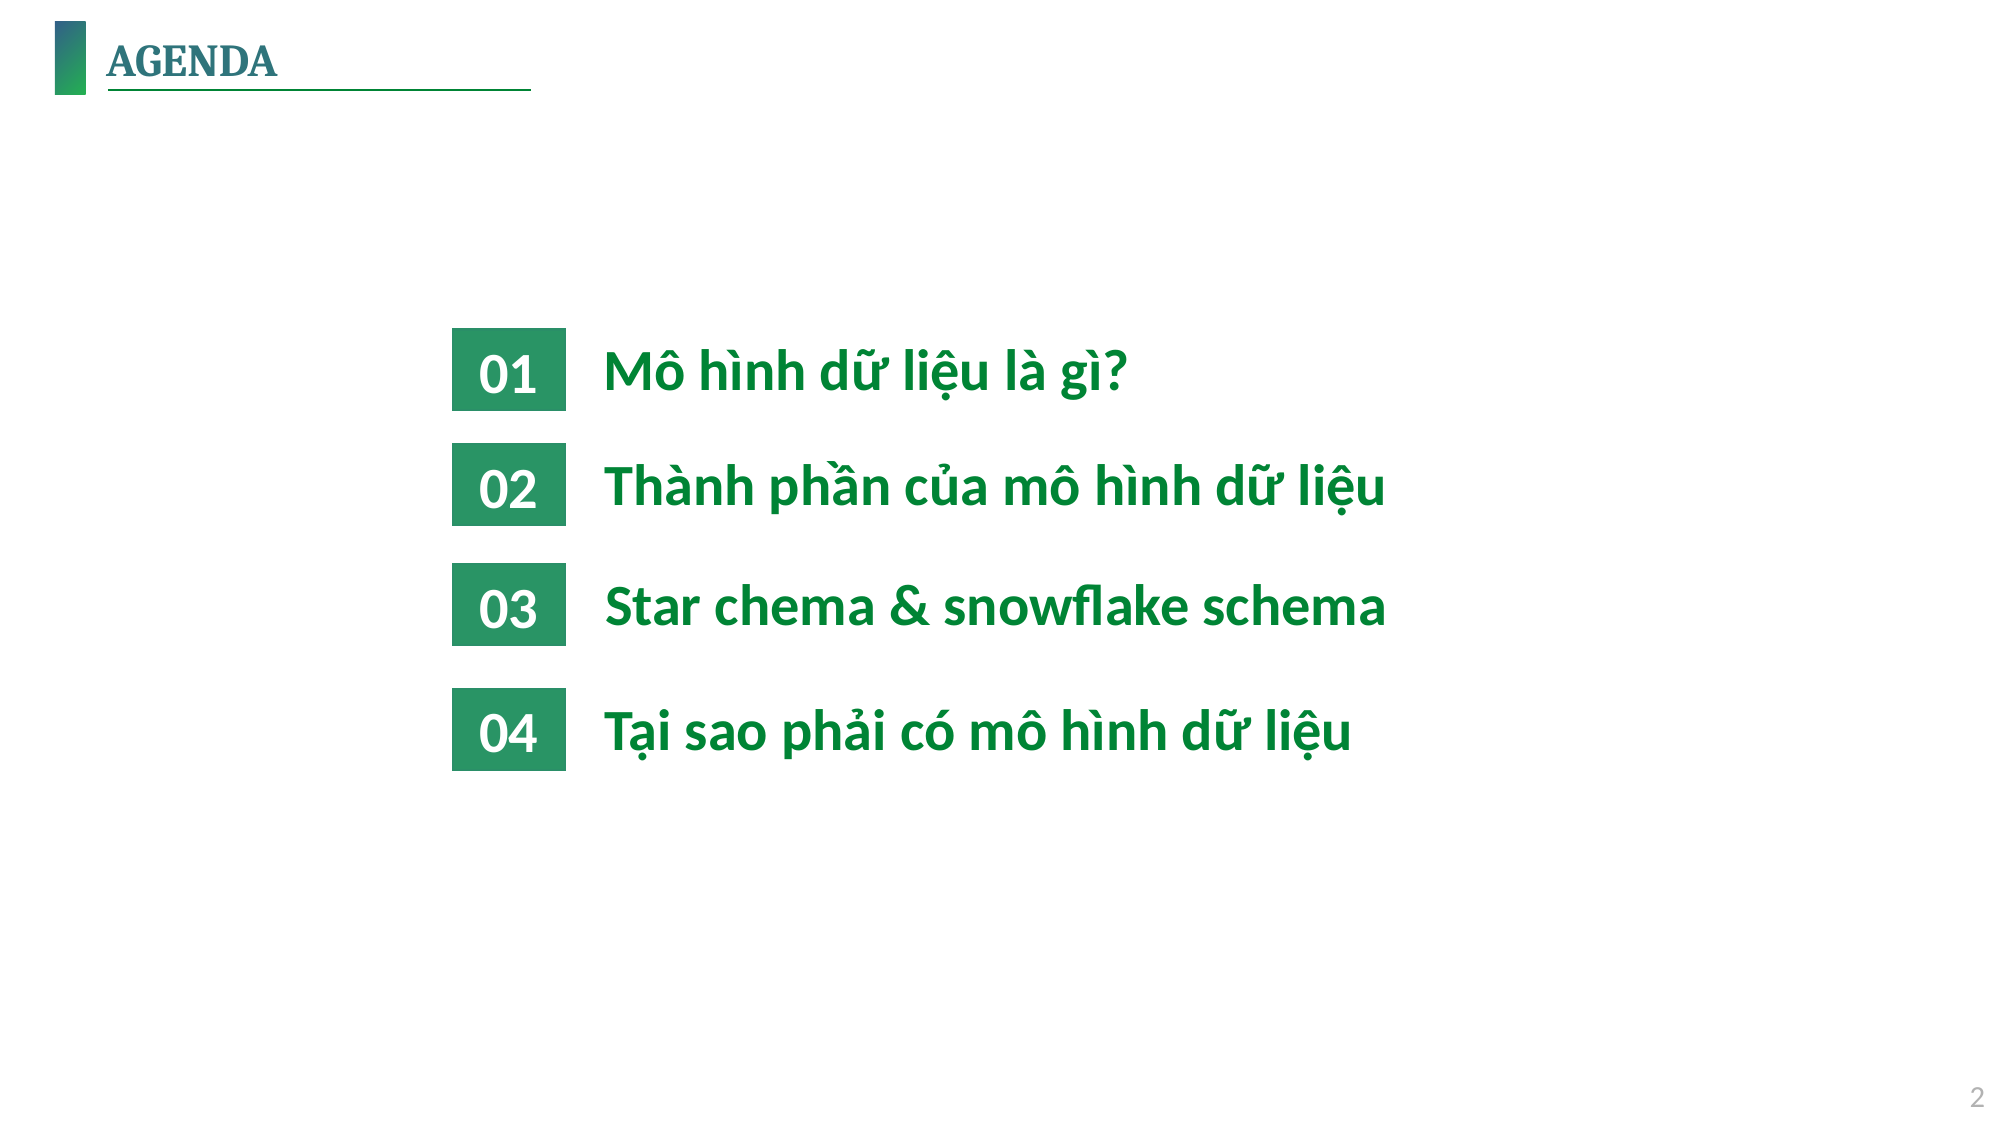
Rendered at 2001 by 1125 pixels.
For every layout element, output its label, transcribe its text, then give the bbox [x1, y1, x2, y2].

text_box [452, 324, 1408, 770]
title AGENDA [91, 10, 1770, 114]
slide_number 2 [1550, 1065, 2000, 1125]
